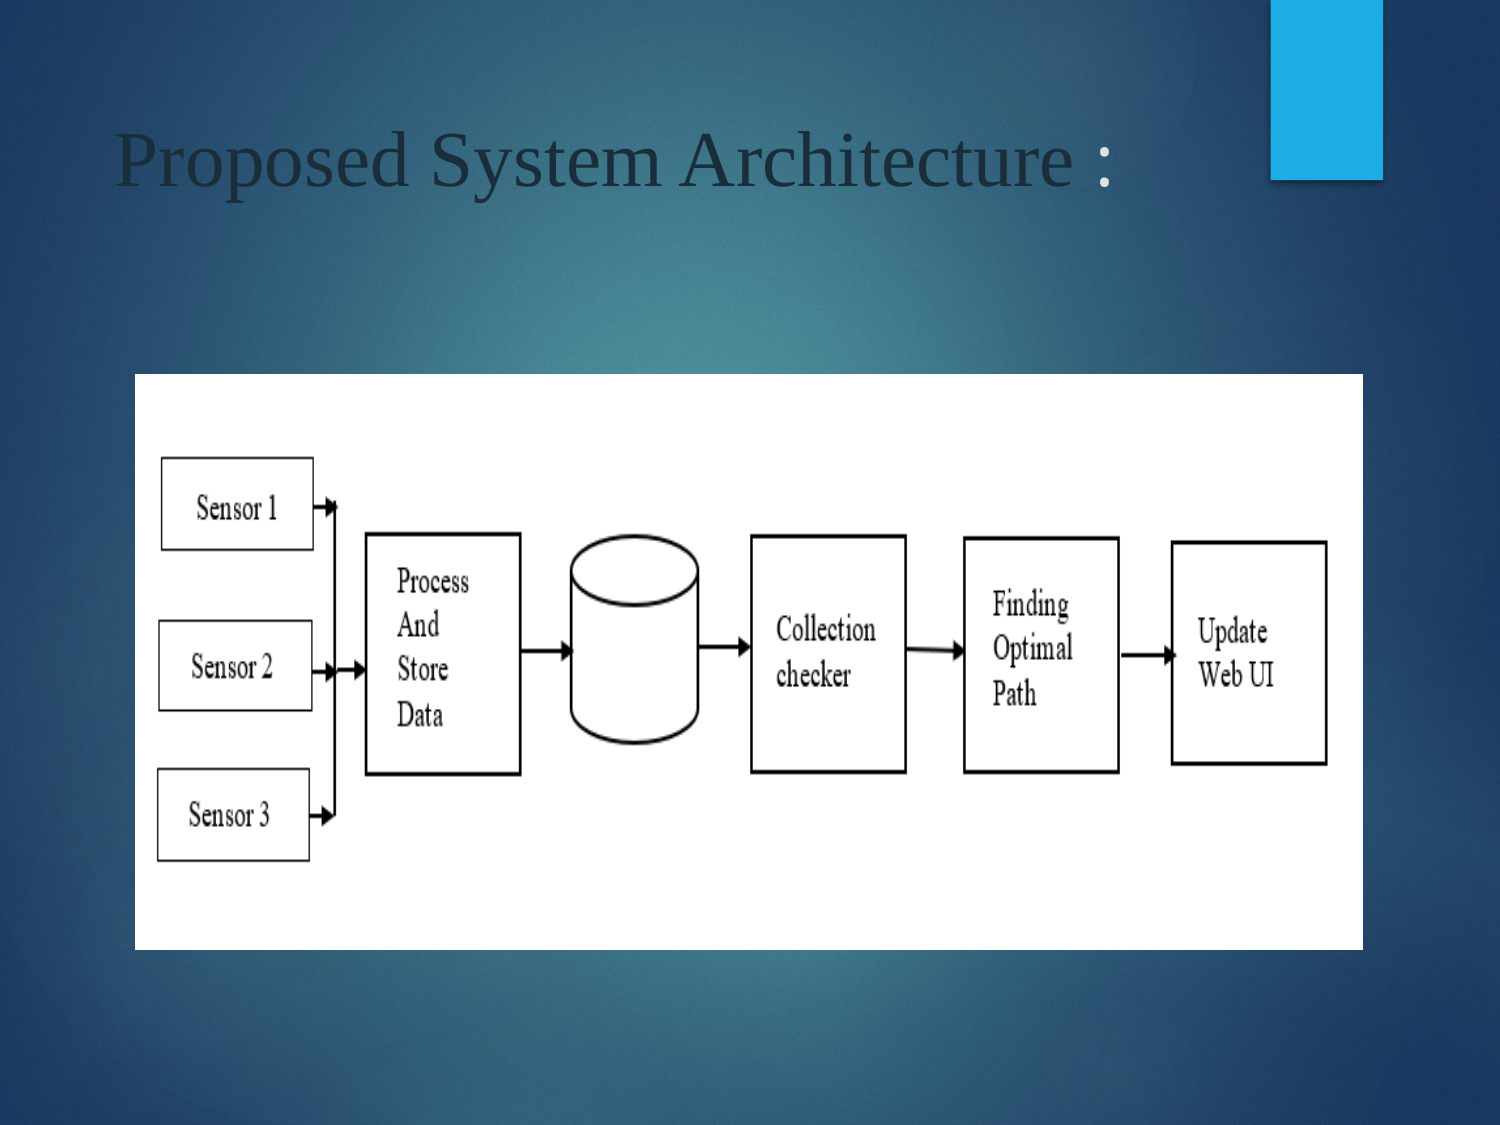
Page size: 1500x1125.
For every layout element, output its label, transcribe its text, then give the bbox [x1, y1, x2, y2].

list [135, 374, 1363, 951]
title Proposed System Architecture : [99, 99, 1142, 213]
